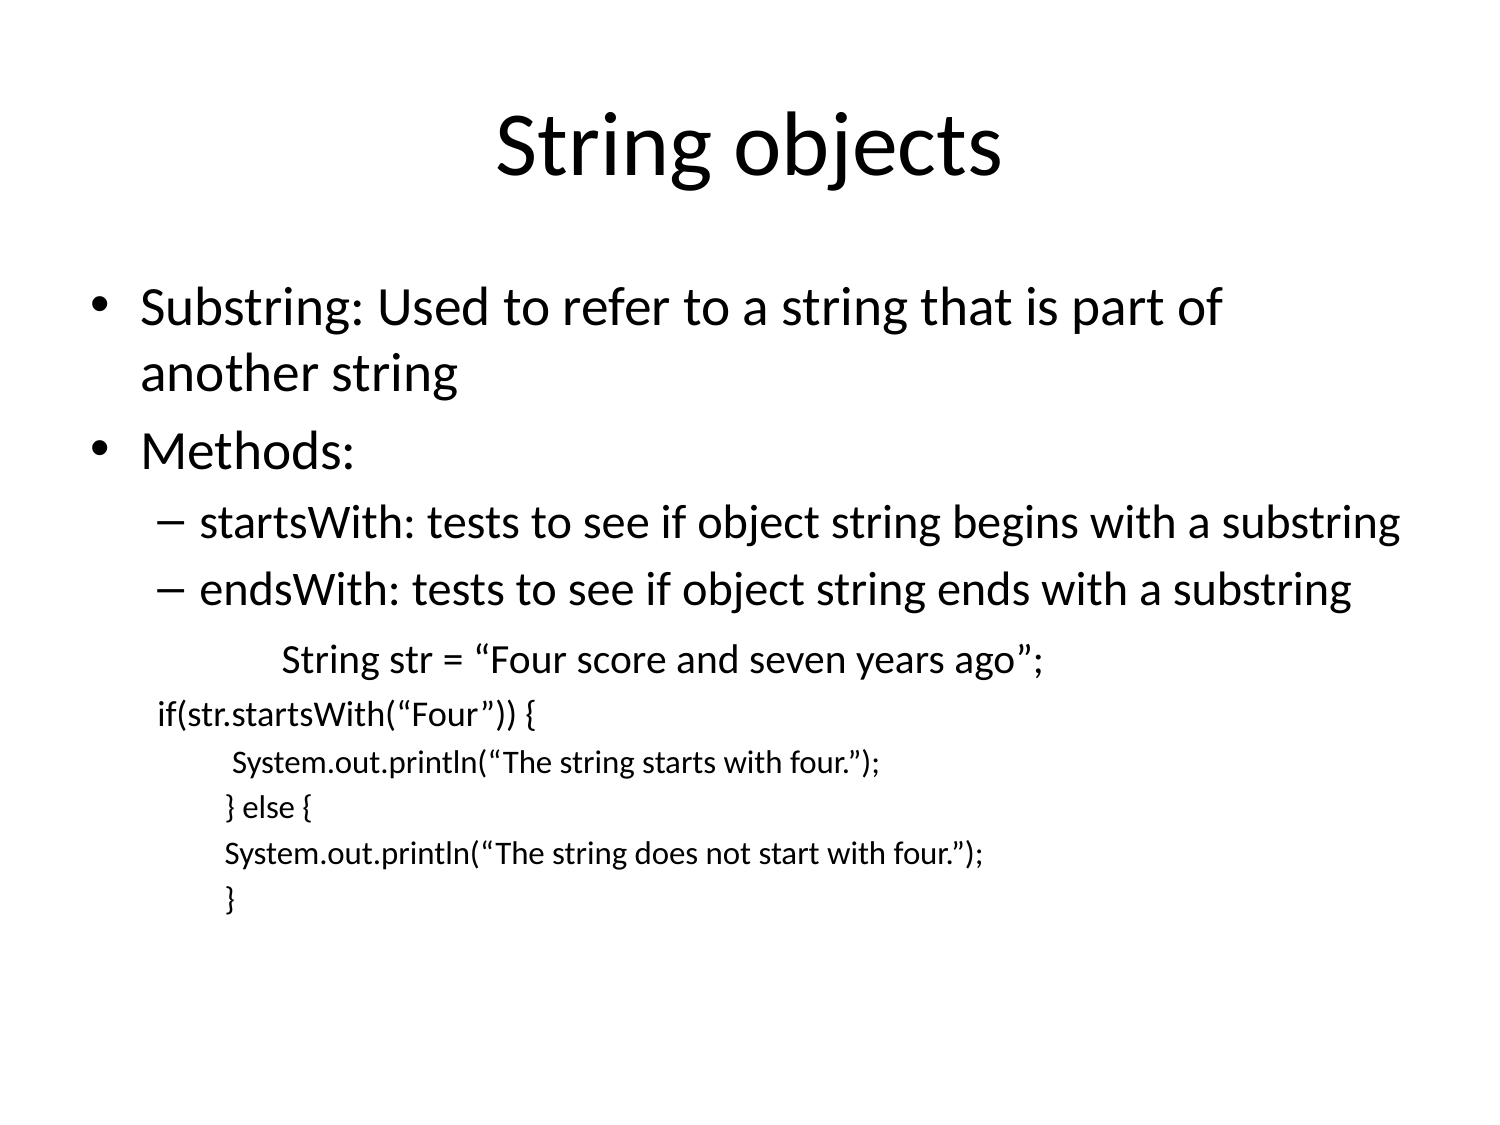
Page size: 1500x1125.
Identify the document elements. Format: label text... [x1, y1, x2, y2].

list Substring: Used to refer to a string that is part of another string Methods: startsWith: tests to see if object string begins with a substring endsWith: tests to see if object string ends with a substring String str = “Four score and seven years ago”; if(str.startsWith(“Four”)) { System.out.println(“The string starts with four.”); } else { System.out.println(“The string does not start with four.”); } [75, 262, 1425, 1005]
title String objects [75, 45, 1425, 233]
